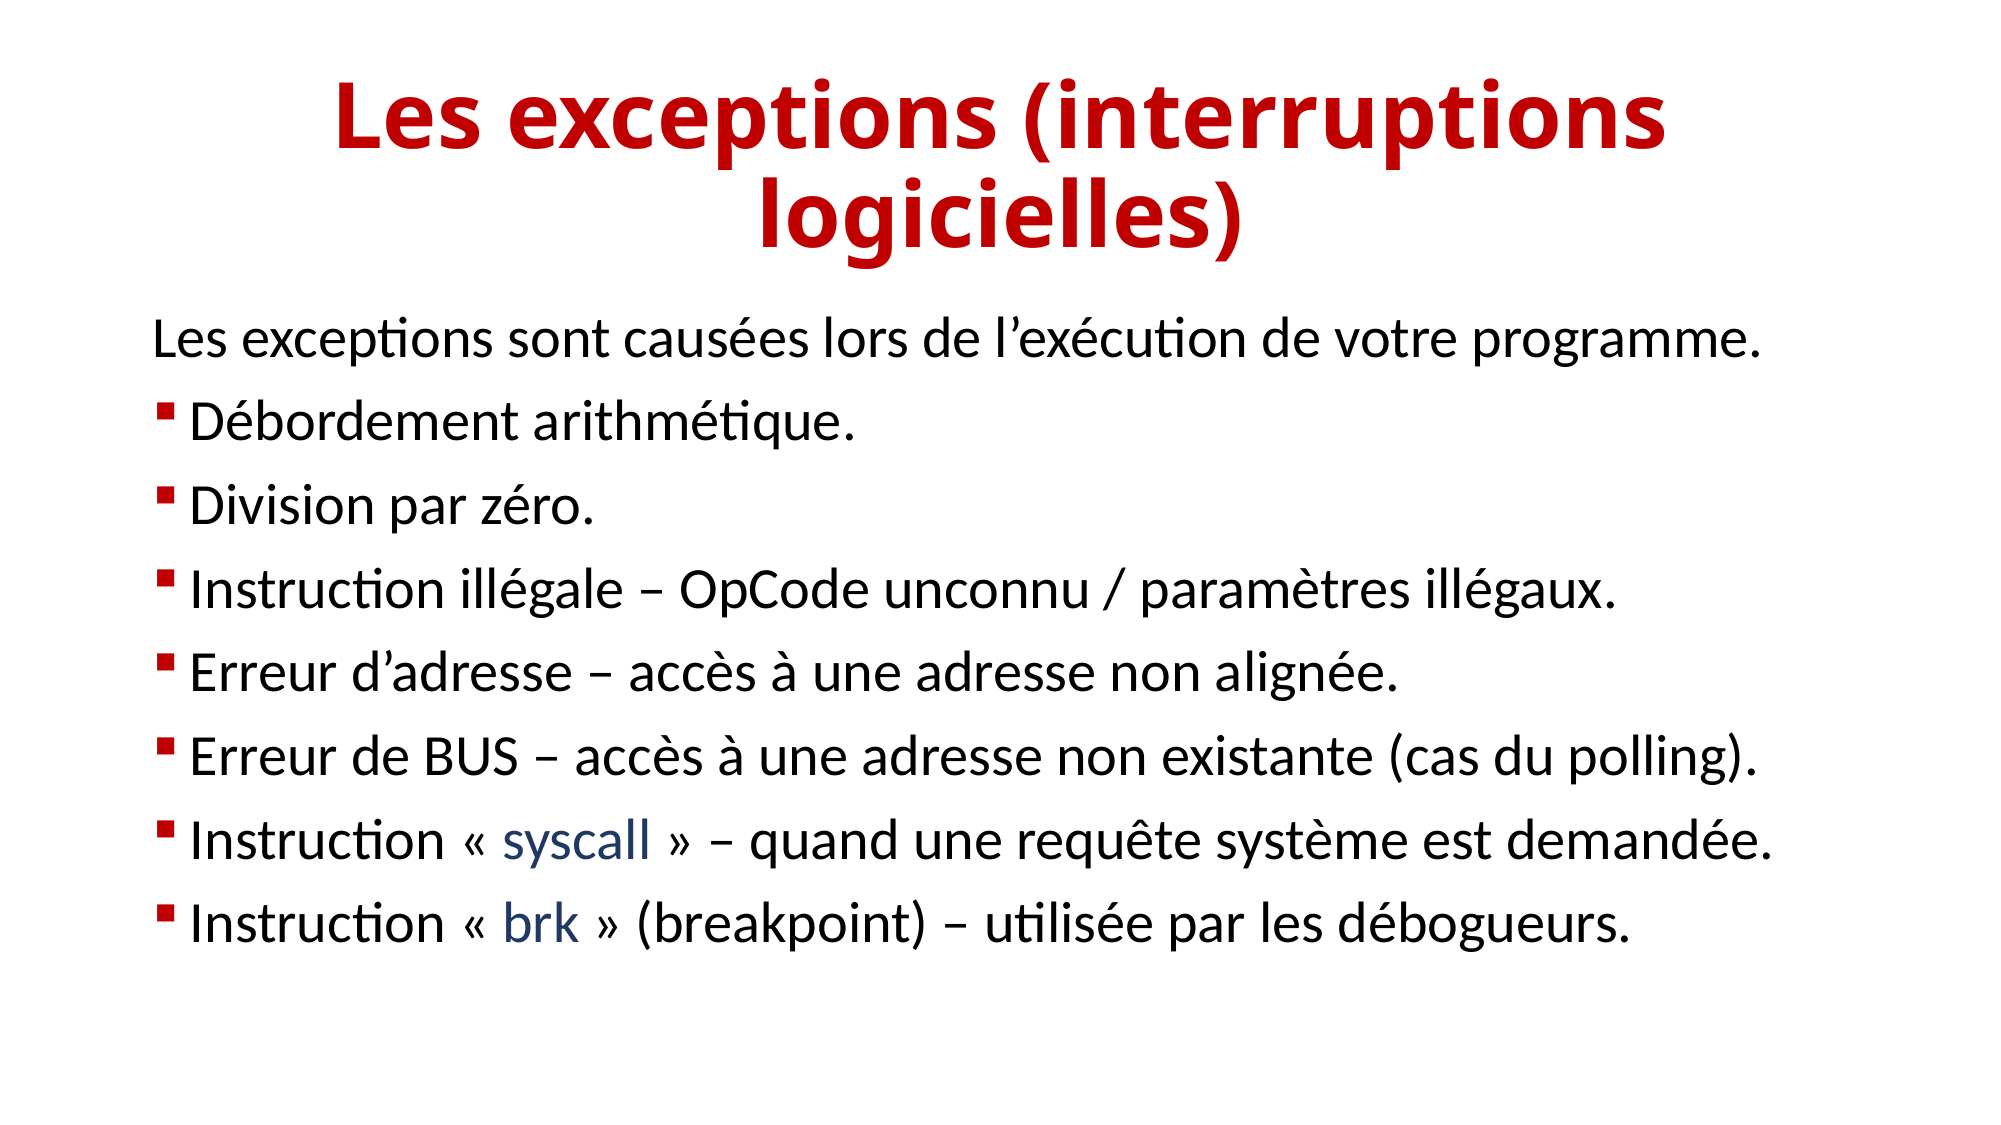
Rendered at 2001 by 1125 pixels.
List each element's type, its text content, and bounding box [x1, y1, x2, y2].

title Les exceptions (interruptions logicielles) [137, 59, 1863, 278]
list Les exceptions sont causées lors de l’exécution de votre programme. Débordement arithmétique. Division par zéro. Instruction illégale – OpCode unconnu / paramètres illégaux. Erreur d’adresse – accès à une adresse non alignée. Erreur de BUS – accès à une adresse non existante (cas du polling). Instruction « syscall » – quand une requête système est demandée. Instruction « brk » (breakpoint) – utilisée par les débogueurs. [137, 299, 1863, 1014]
